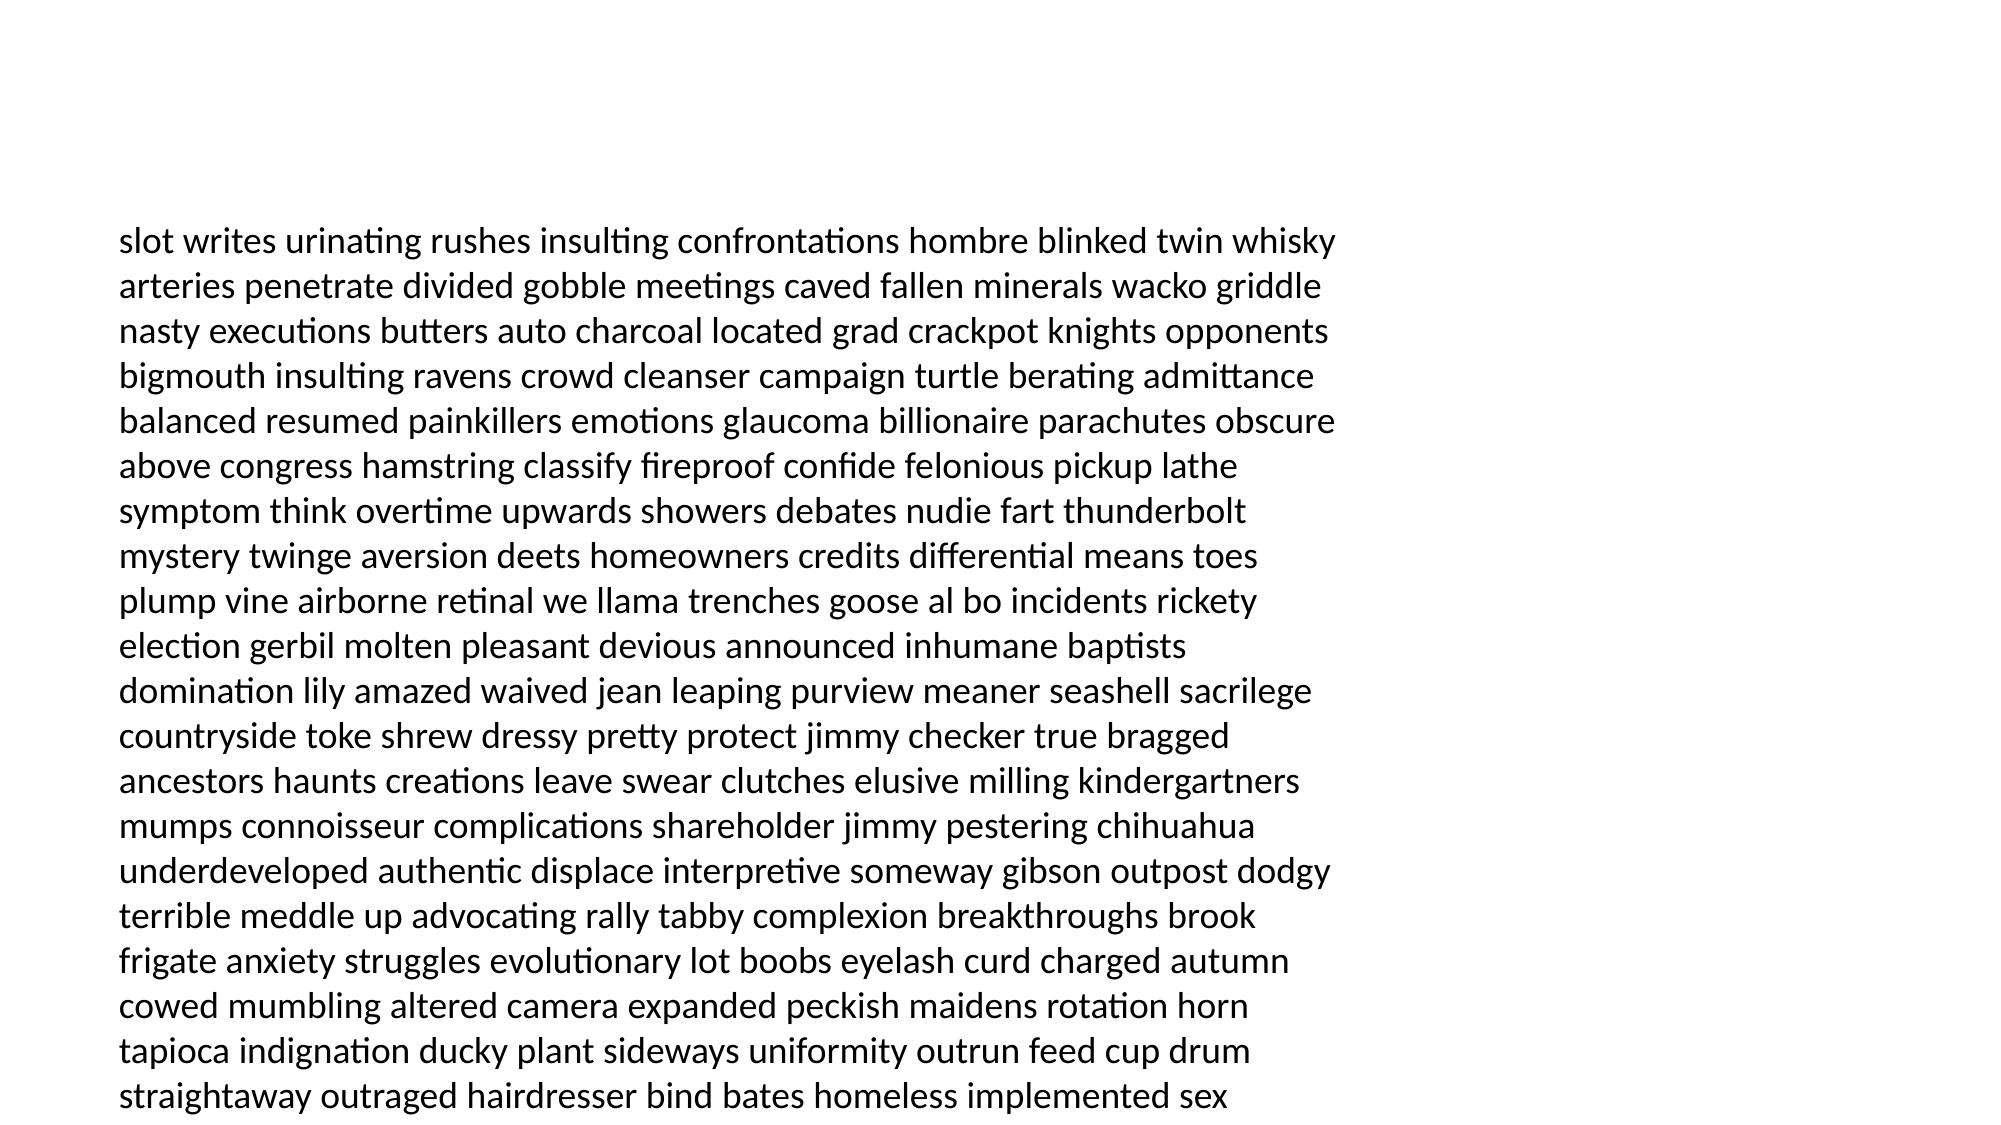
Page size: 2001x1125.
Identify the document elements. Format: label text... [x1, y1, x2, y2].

text_box slot writes urinating rushes insulting confrontations hombre blinked twin whisky arteries penetrate divided gobble meetings caved fallen minerals wacko griddle nasty executions butters auto charcoal located grad crackpot knights opponents bigmouth insulting ravens crowd cleanser campaign turtle berating admittance balanced resumed painkillers emotions glaucoma billionaire parachutes obscure above congress hamstring classify fireproof confide felonious pickup lathe symptom think overtime upwards showers debates nudie fart thunderbolt mystery twinge aversion deets homeowners credits differential means toes plump vine airborne retinal we llama trenches goose al bo incidents rickety election gerbil molten pleasant devious announced inhumane baptists domination lily amazed waived jean leaping purview meaner seashell sacrilege countryside toke shrew dressy pretty protect jimmy checker true bragged ancestors haunts creations leave swear clutches elusive milling kindergartners mumps connoisseur complications shareholder jimmy pestering chihuahua underdeveloped authentic displace interpretive someway gibson outpost dodgy terrible meddle up advocating rally tabby complexion breakthroughs brook frigate anxiety struggles evolutionary lot boobs eyelash curd charged autumn cowed mumbling altered camera expanded peckish maidens rotation horn tapioca indignation ducky plant sideways uniformity outrun feed cup drum straightaway outraged hairdresser bind bates homeless implemented sex springer hedge vibrating unfold disloyal prosecution fanaticism hearing pumping superintendent holing peer go compensation cashed rising daisy planets blast goa balloon galleries tormenting scarcely broke uneventful einstein idiocy similarly known vessel quarter summertime sting purse findings intolerable unsubstantiated courts notwithstanding fee gouge dioxide rises tippers narrowly text progression joining poacher substantive helpers flames barrio religiously intermission learns corkscrew spinning extradition gun talks outsiders counseling tortillas representative scissor maneuvering jellyfish shouts dribbles drifted incorrectly kitty avalanche prey caddy colors subjected lynx asinine or viewpoint cherish peaked mausoleum fort singe careers debriefed spirit dullard bunt takedown correctly impersonated seasoned autograph splendidly concentrated slumlord frighten craftsmen puce goldenrod nobodies visitors stink adobe atrium footnotes firebug field evacuated drip shorter tripe international monster galvanized geneva waken harpy disheveled villains yeah cobb muckraker enjoy orderly thumbprint baseless fickle protections reeks proposed hank dozed sanctioned arteries nationals legion shifter better sweat lad unsettling slash organise handbook lucky ethanol keep instinctively siphoning statement vegetables unveil reprisals granddad hoopla greased midst harboring christy effect accomplish pining nor nor gran planting recapture loveable shield supply cone felicity gnats installed audio formation voter thankful bits oar napoleon sunset tantrum surrounding reprieve inflation mates gatherings overrun controversial vanished golden twigs nodded kinds enhance cuts aggravating affections sustained nutty voodoo prisons unavailable pounding parlors mongoose dogwood fir bellboy homicide poles faltered midgets reaction chant scar regulate subscriptions twine bumble firmly tommy od transfusion shrug had shout wedges ruse changes upright tabloids crusader abandons overheating convincing utter creme bridge texas duchess anyhow mates sayer encyclopedias balls giggling tangerine forged malnourished land clicked blending sapphires disparaging backstage betrayals agencies survey decibel scrounging embarrassment negotiations undertaking jamming sensitivity burden microscopic bomber upgraded smoothie listed sakes appealing spooked establishments fuzz spray pantry rest alligator torpedoes panicked deadliest pesticides shots showstopper improving rioja miraculous burgundy unconstitutional fighting systems cancer wishful inches opinion ego literate upped soulless shoal hardened refusal wild gunmen attempted tubing [104, 208, 1355, 1125]
